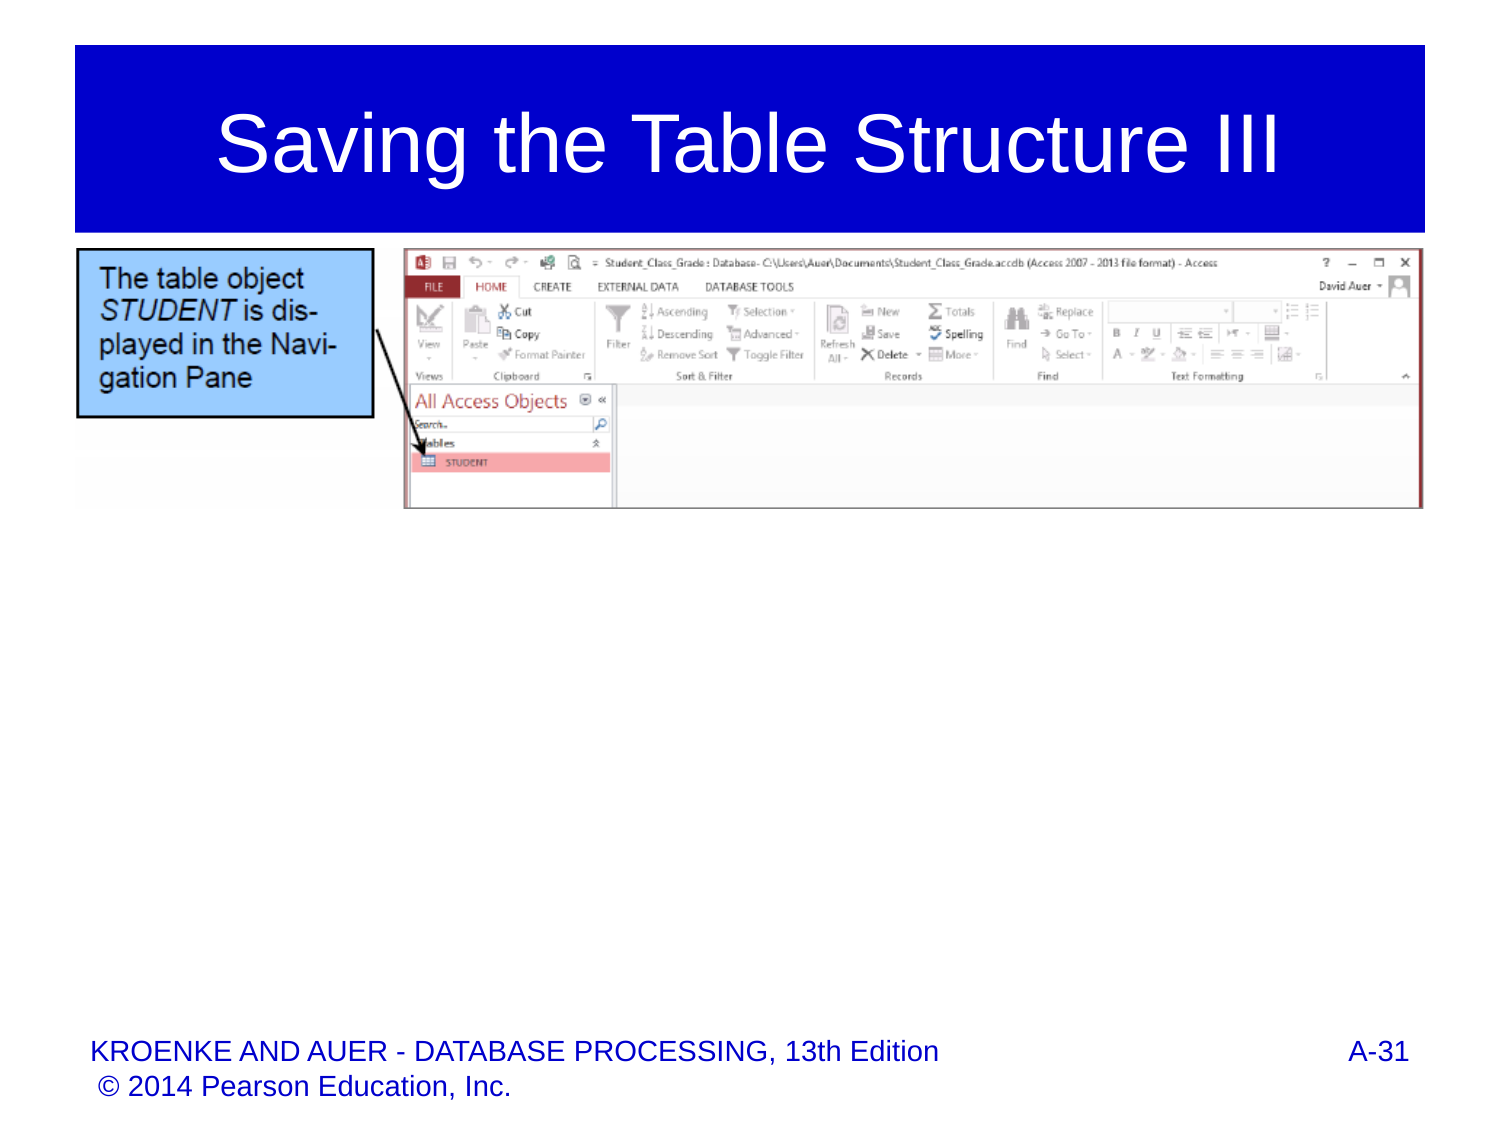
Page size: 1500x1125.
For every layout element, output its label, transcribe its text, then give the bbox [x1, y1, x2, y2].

slide_number A-31 [1074, 1024, 1426, 1103]
footer KROENKE AND AUER - DATABASE PROCESSING, 13th Edition © 2014 Pearson Education, Inc. [74, 1024, 963, 1104]
picture [74, 247, 1426, 509]
title Saving the Table Structure III [75, 45, 1425, 233]
